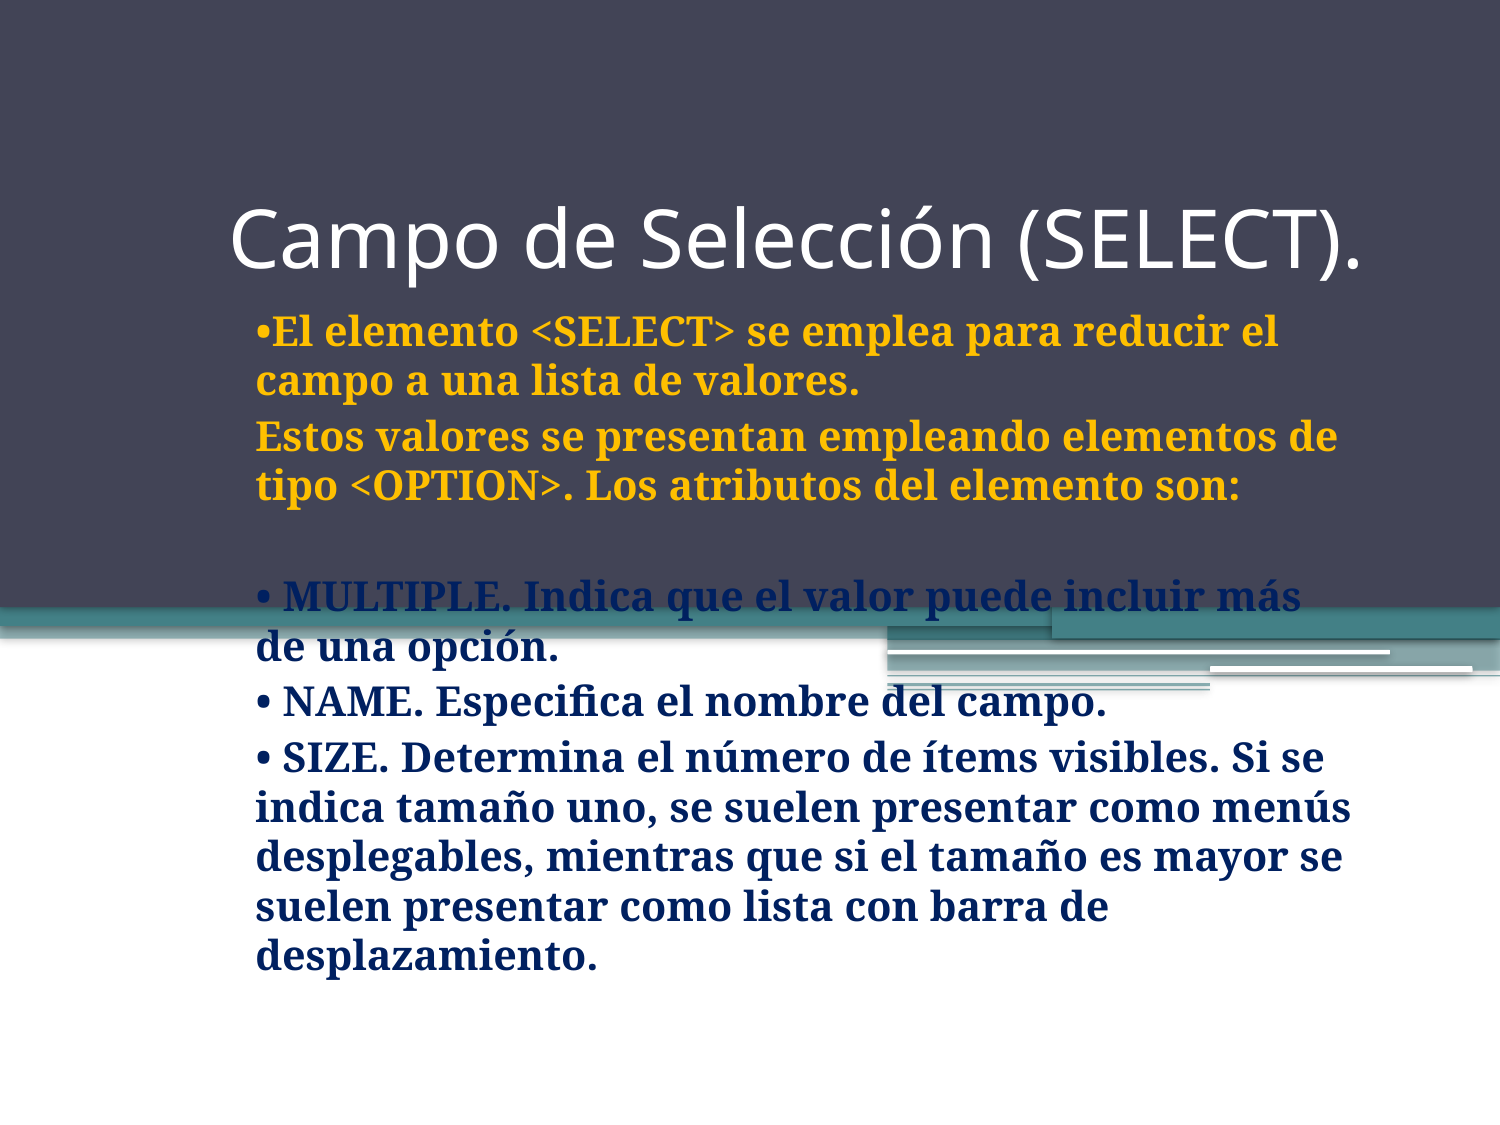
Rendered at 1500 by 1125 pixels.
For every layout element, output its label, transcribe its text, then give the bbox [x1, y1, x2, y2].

subtitle •El elemento <SELECT> se emplea para reducir el campo a una lista de valores. Estos valores se presentan empleando elementos de tipo <OPTION>. Los atributos del elemento son: • MULTIPLE. Indica que el valor puede incluir más de una opción. • NAME. Especifica el nombre del campo. • SIZE. Determina el número de ítems visibles. Si se indica tamaño uno, se suelen presentar como menús desplegables, mientras que si el tamaño es mayor se suelen presentar como lista con barra de desplazamiento. [230, 297, 1376, 988]
title Campo de Selección (SELECT). [64, 101, 1453, 293]
